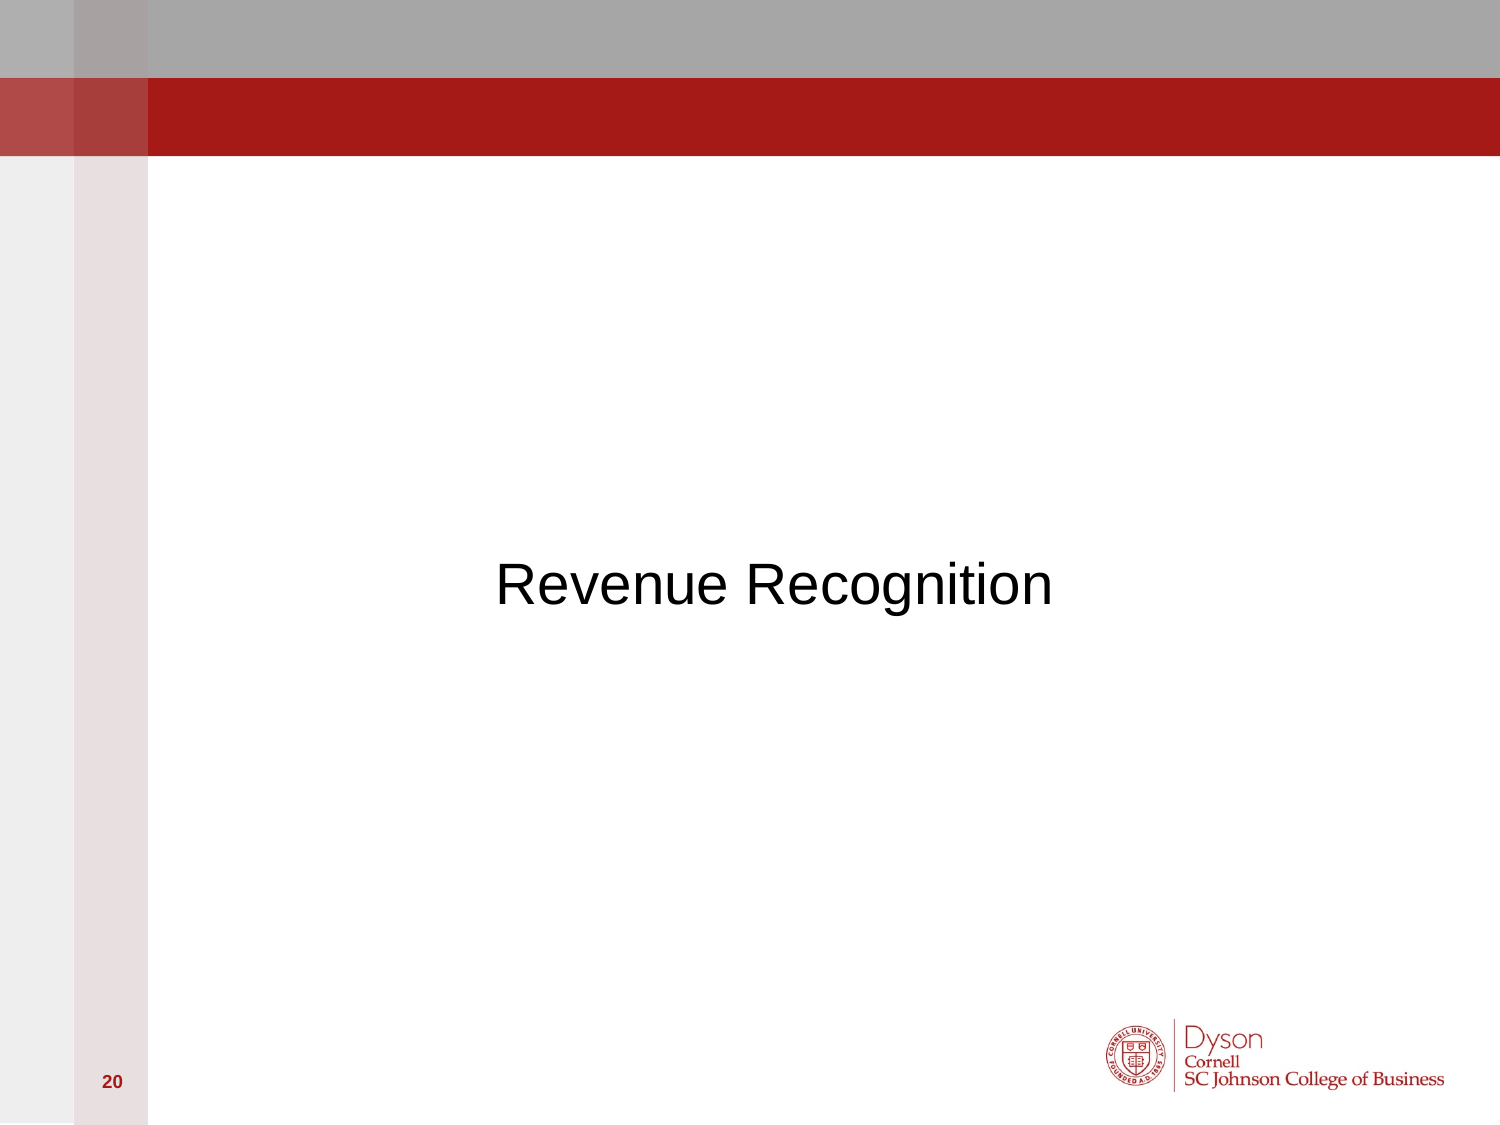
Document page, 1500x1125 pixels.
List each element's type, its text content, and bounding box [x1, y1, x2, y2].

picture [1106, 1019, 1444, 1092]
list Revenue Recognition [187, 200, 1363, 963]
slide_number 20 [74, 1062, 151, 1125]
